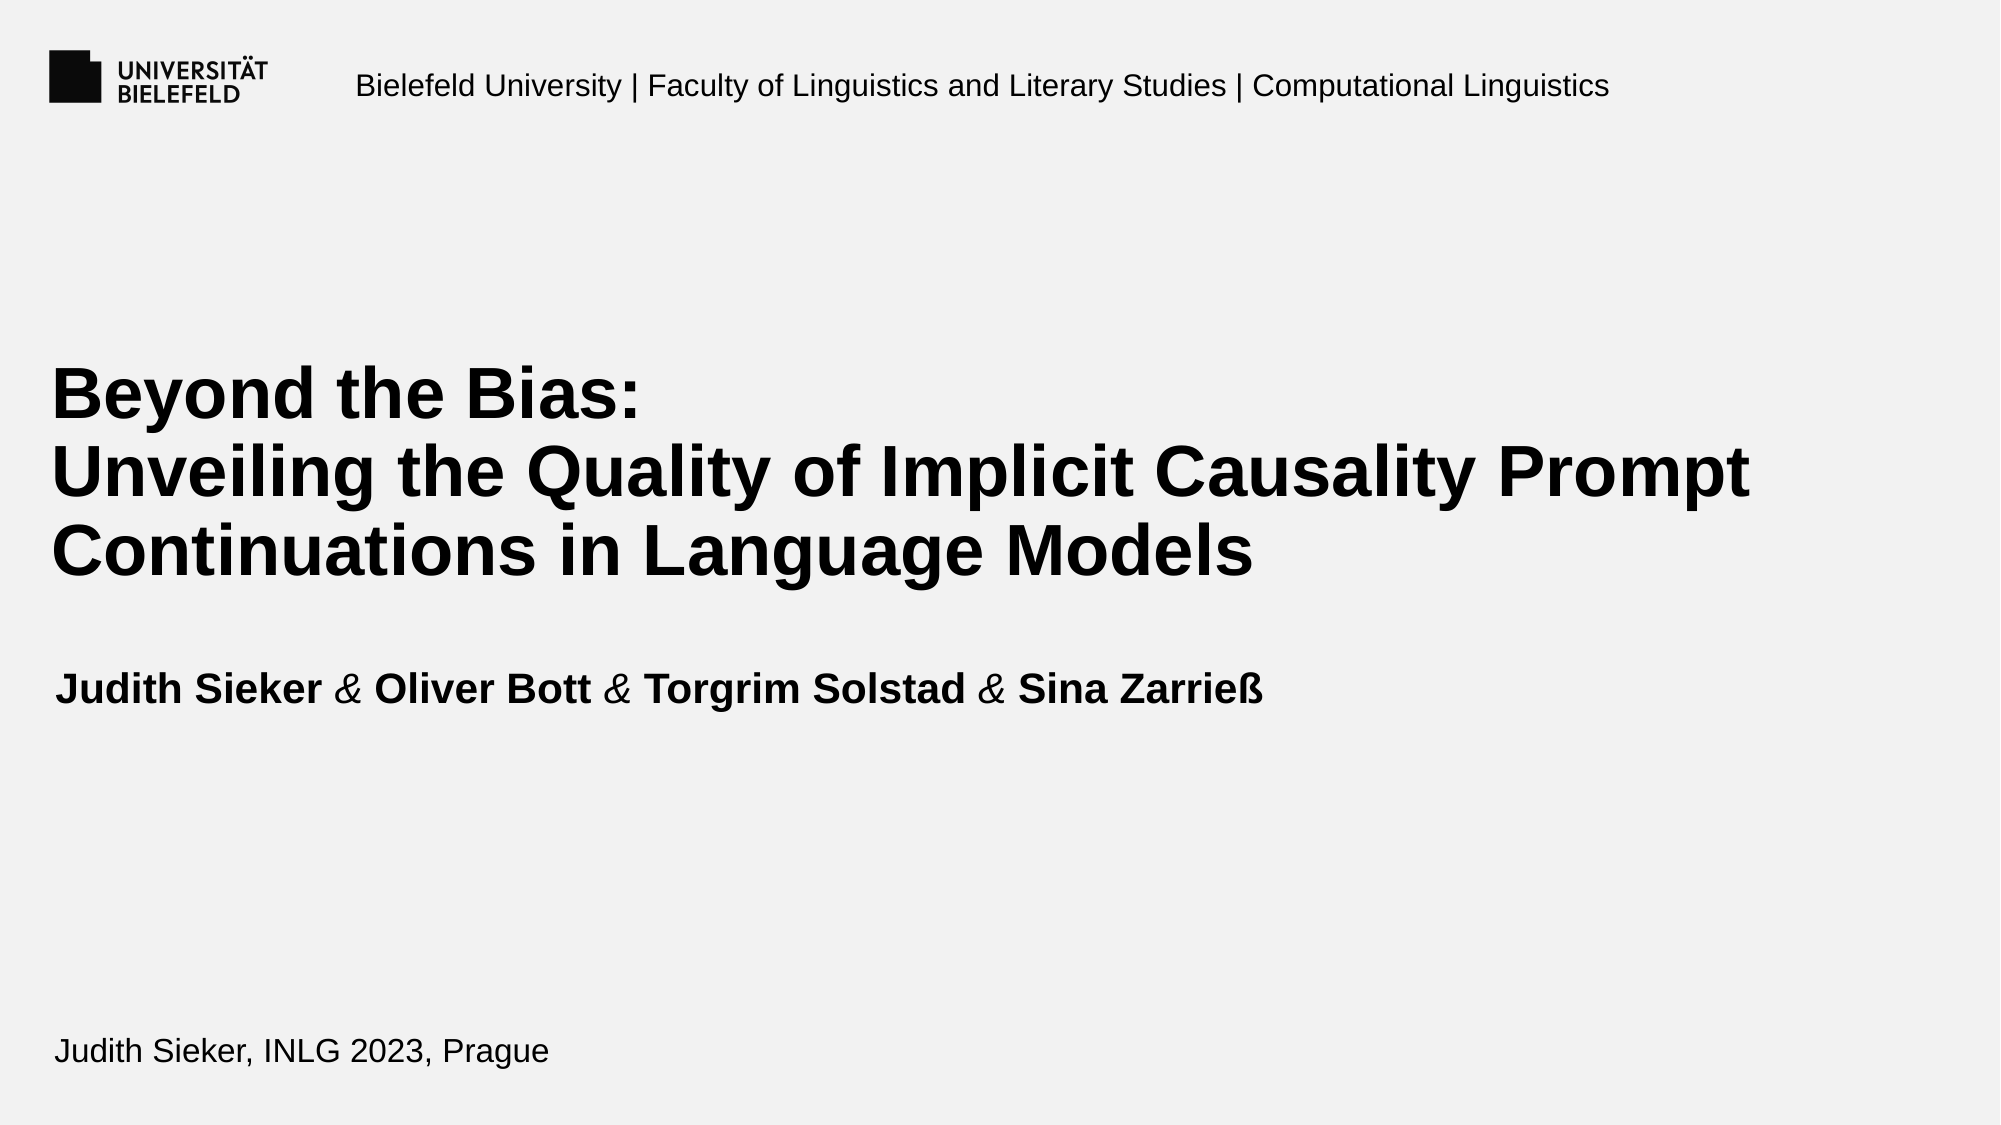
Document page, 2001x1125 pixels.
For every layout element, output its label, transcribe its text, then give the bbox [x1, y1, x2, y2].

picture [49, 50, 268, 103]
title Beyond the Bias: Unveiling the Quality of Implicit Causality Prompt Continuations in Language Models [50, 355, 1904, 724]
text_box Judith Sieker & Oliver Bott & Torgrim Solstad & Sina Zarrieß [55, 667, 1330, 720]
subtitle Bielefeld University | Faculty of Linguistics and Literary Studies | Computational Linguistics [354, 49, 1645, 104]
text_box Judith Sieker, INLG 2023, Prague [54, 976, 1638, 1070]
